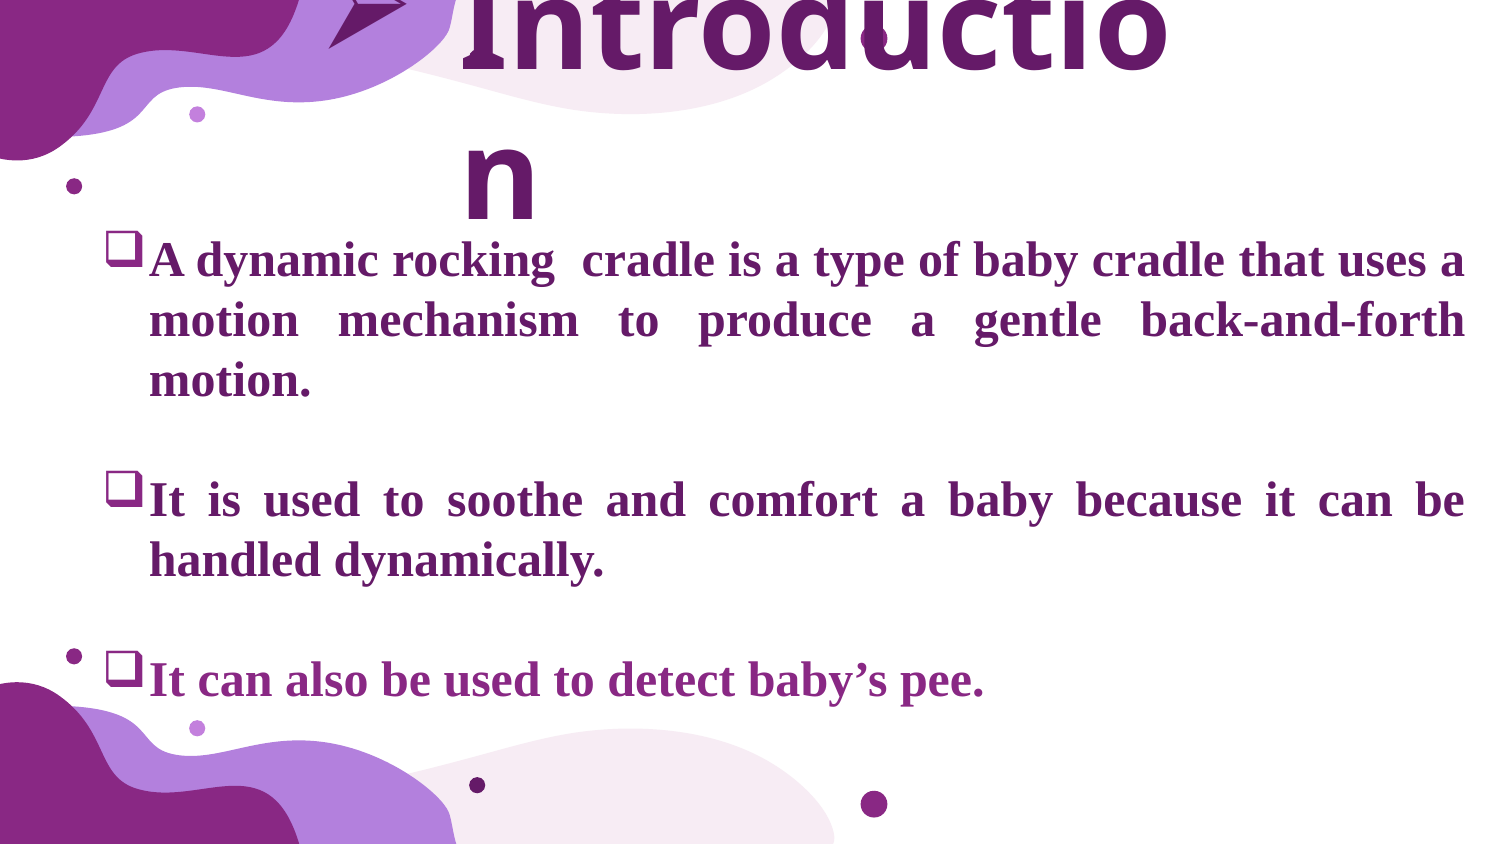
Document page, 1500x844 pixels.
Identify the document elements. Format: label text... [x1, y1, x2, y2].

subtitle A dynamic rocking cradle is a type of baby cradle that uses a motion mechanism to produce a gentle back-and-forth motion. It is used to soothe and comfort a baby because it can be handled dynamically. It can also be used to detect baby’s pee. [87, 253, 1482, 739]
title Introduction [303, 26, 1232, 162]
